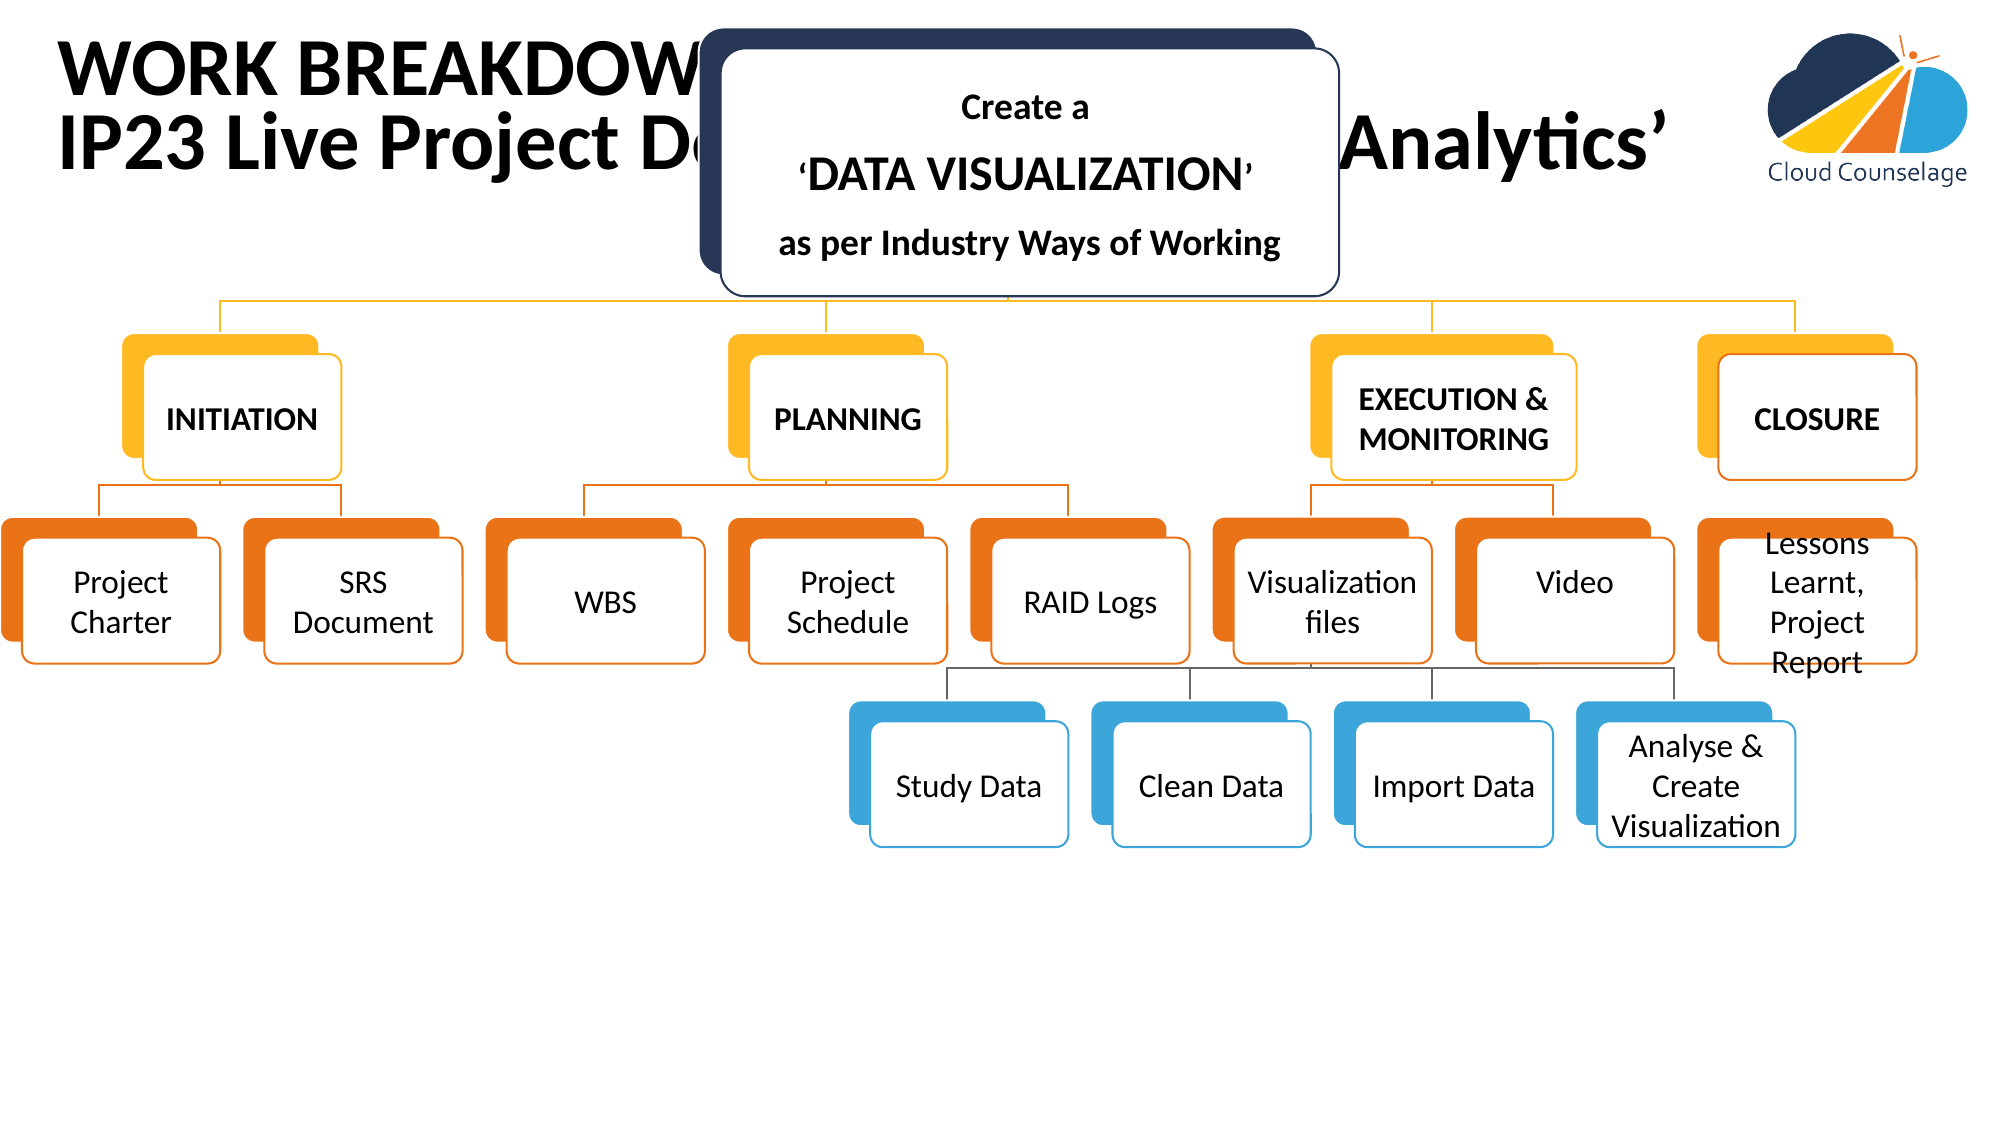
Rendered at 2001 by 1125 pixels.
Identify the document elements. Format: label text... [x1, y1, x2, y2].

picture [1767, 33, 1968, 187]
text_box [41, 216, 1959, 1092]
title WORK BREAKDOWN STRUCTURE – IP23 Live Project Deliverables – ‘Data Analytics’ [42, 1, 1768, 216]
